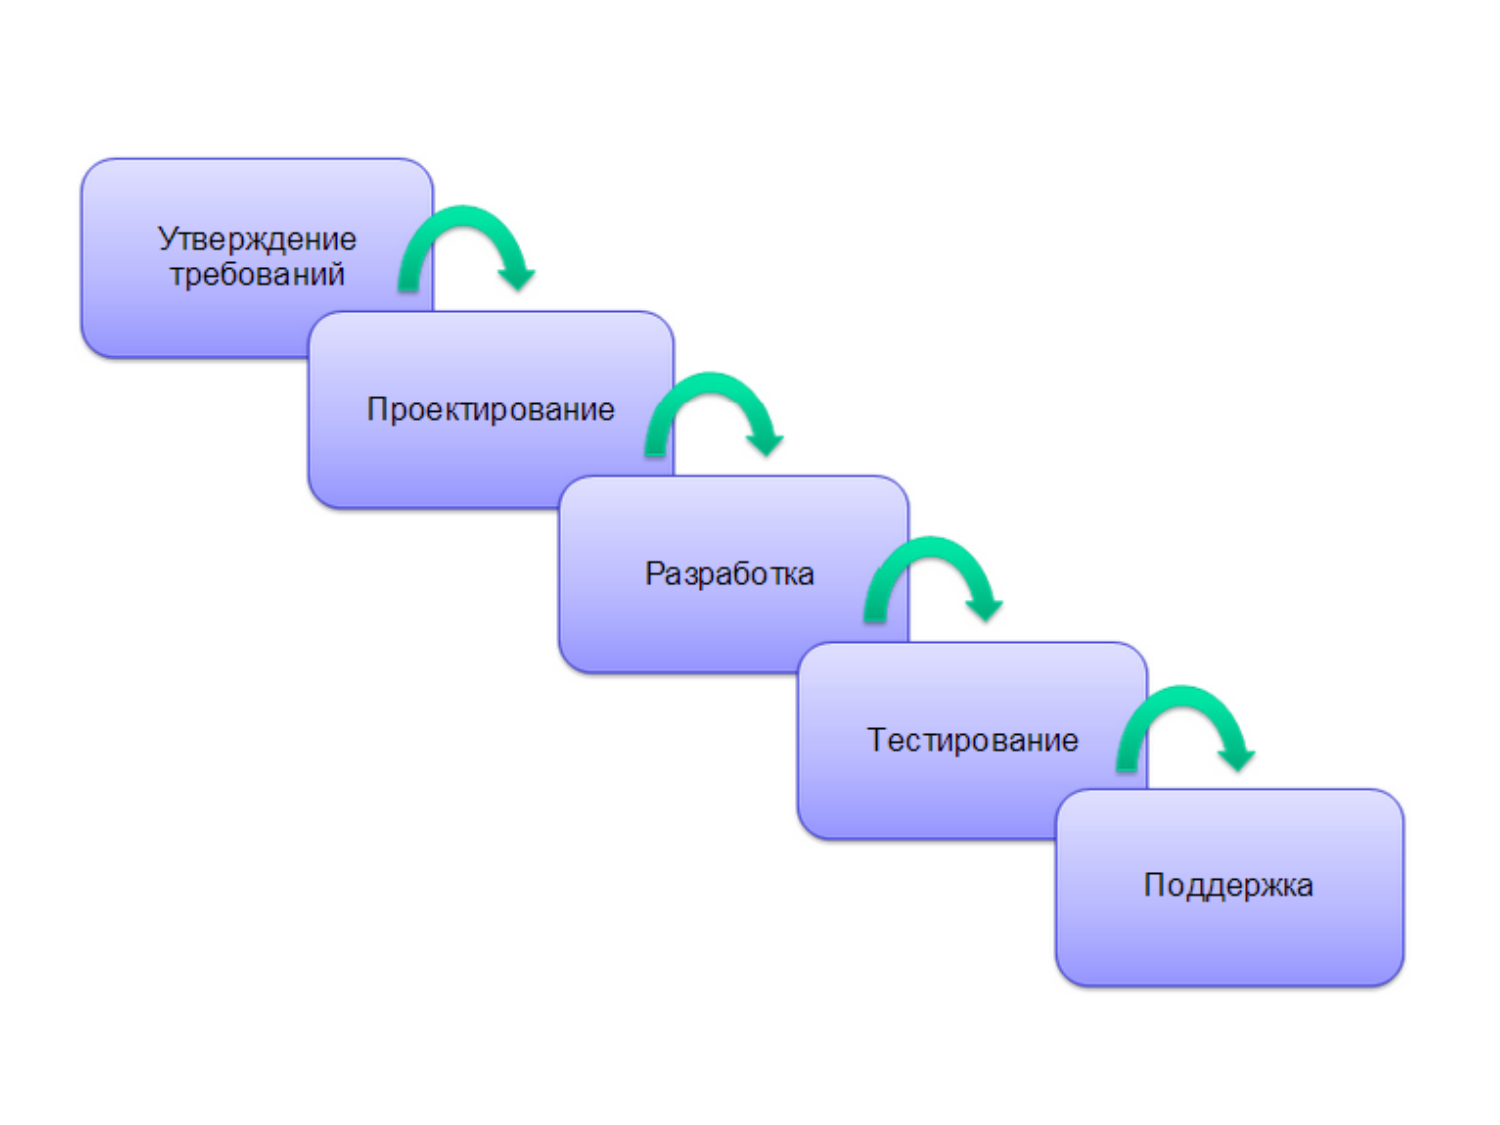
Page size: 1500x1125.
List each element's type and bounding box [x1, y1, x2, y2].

picture [64, 125, 1426, 1012]
